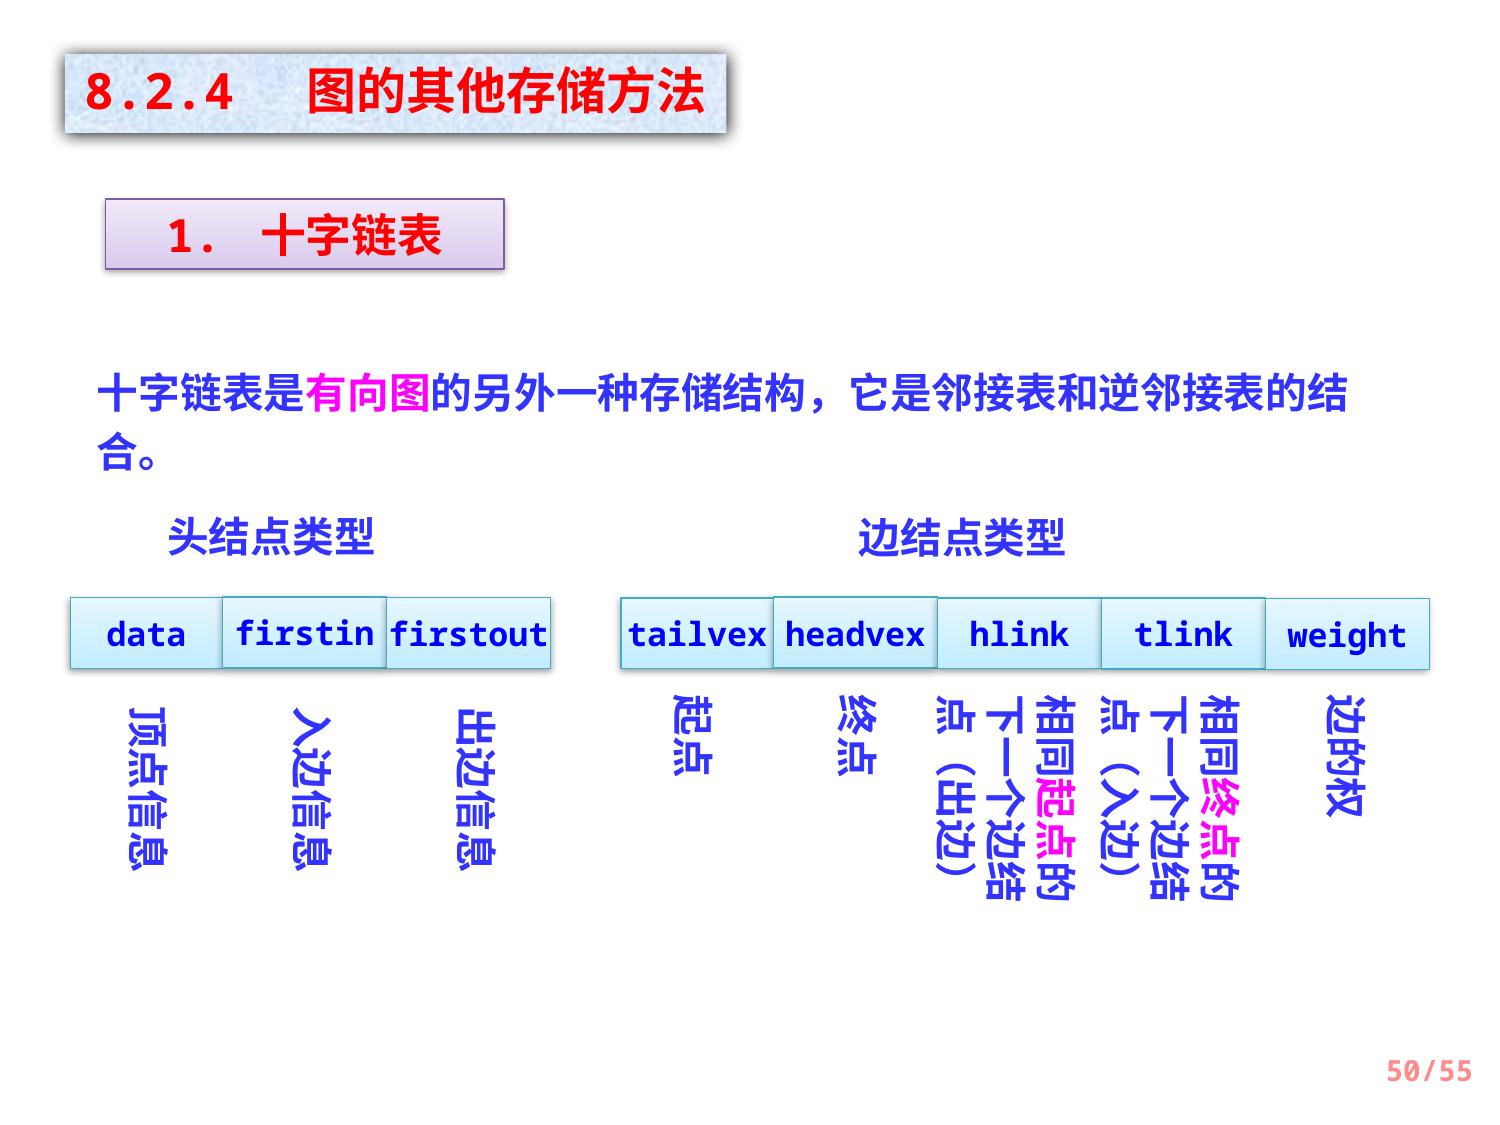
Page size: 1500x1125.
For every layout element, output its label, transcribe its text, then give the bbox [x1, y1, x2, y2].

text_box 8.2.4 图的其他存储方法 [64, 54, 727, 133]
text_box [70, 503, 1430, 926]
text_box 十字链表是有向图的另外一种存储结构，它是邻接表和逆邻接表的结合。 [82, 351, 1442, 483]
slide_number 50/55 [1138, 1042, 1489, 1103]
text_box 1. 十字链表 [105, 198, 505, 270]
